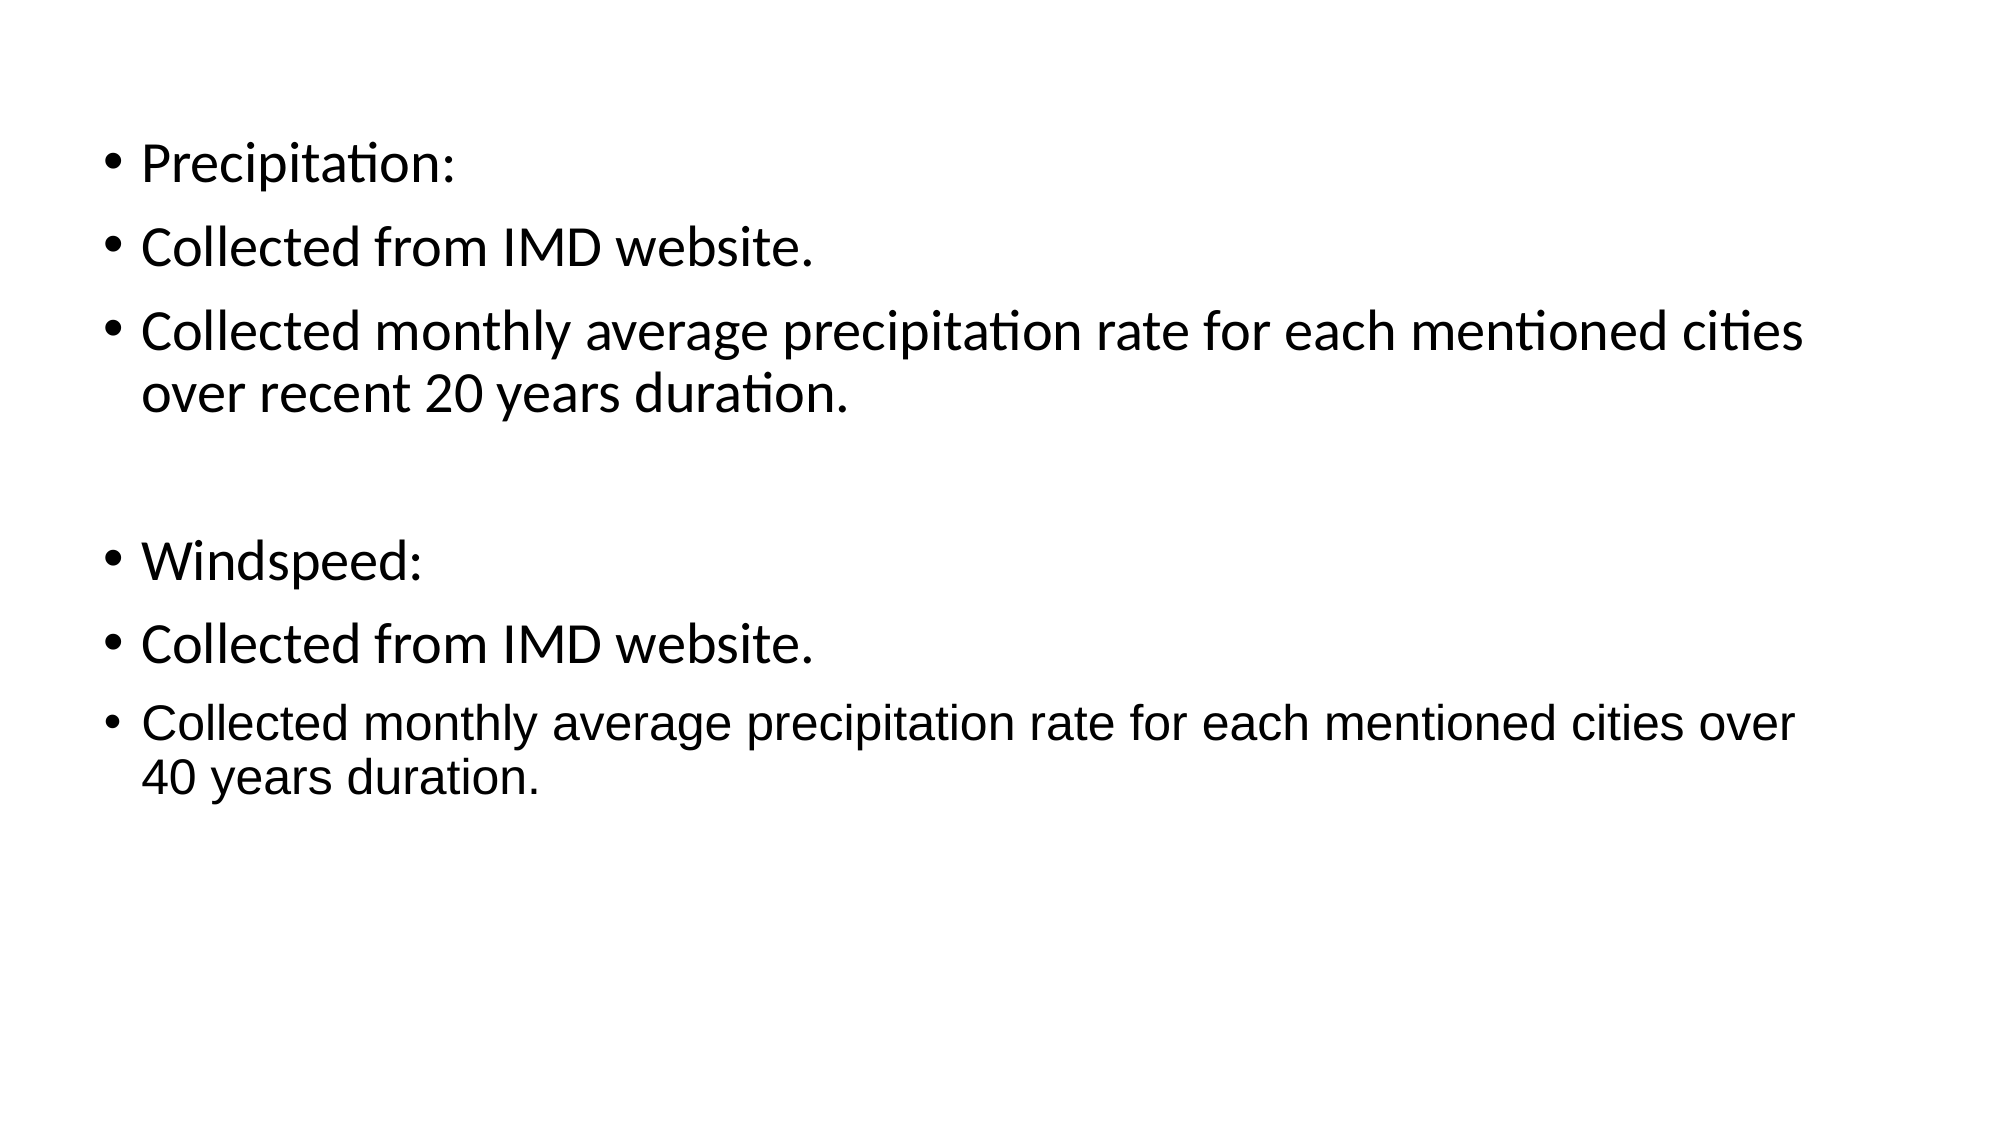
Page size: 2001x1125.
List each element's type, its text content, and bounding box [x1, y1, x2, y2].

list Precipitation: Collected from IMD website. Collected monthly average precipitation rate for each mentioned cities over recent 20 years duration. Windspeed: Collected from IMD website. Collected monthly average precipitation rate for each mentioned cities over 40 years duration. [88, 124, 1863, 1014]
